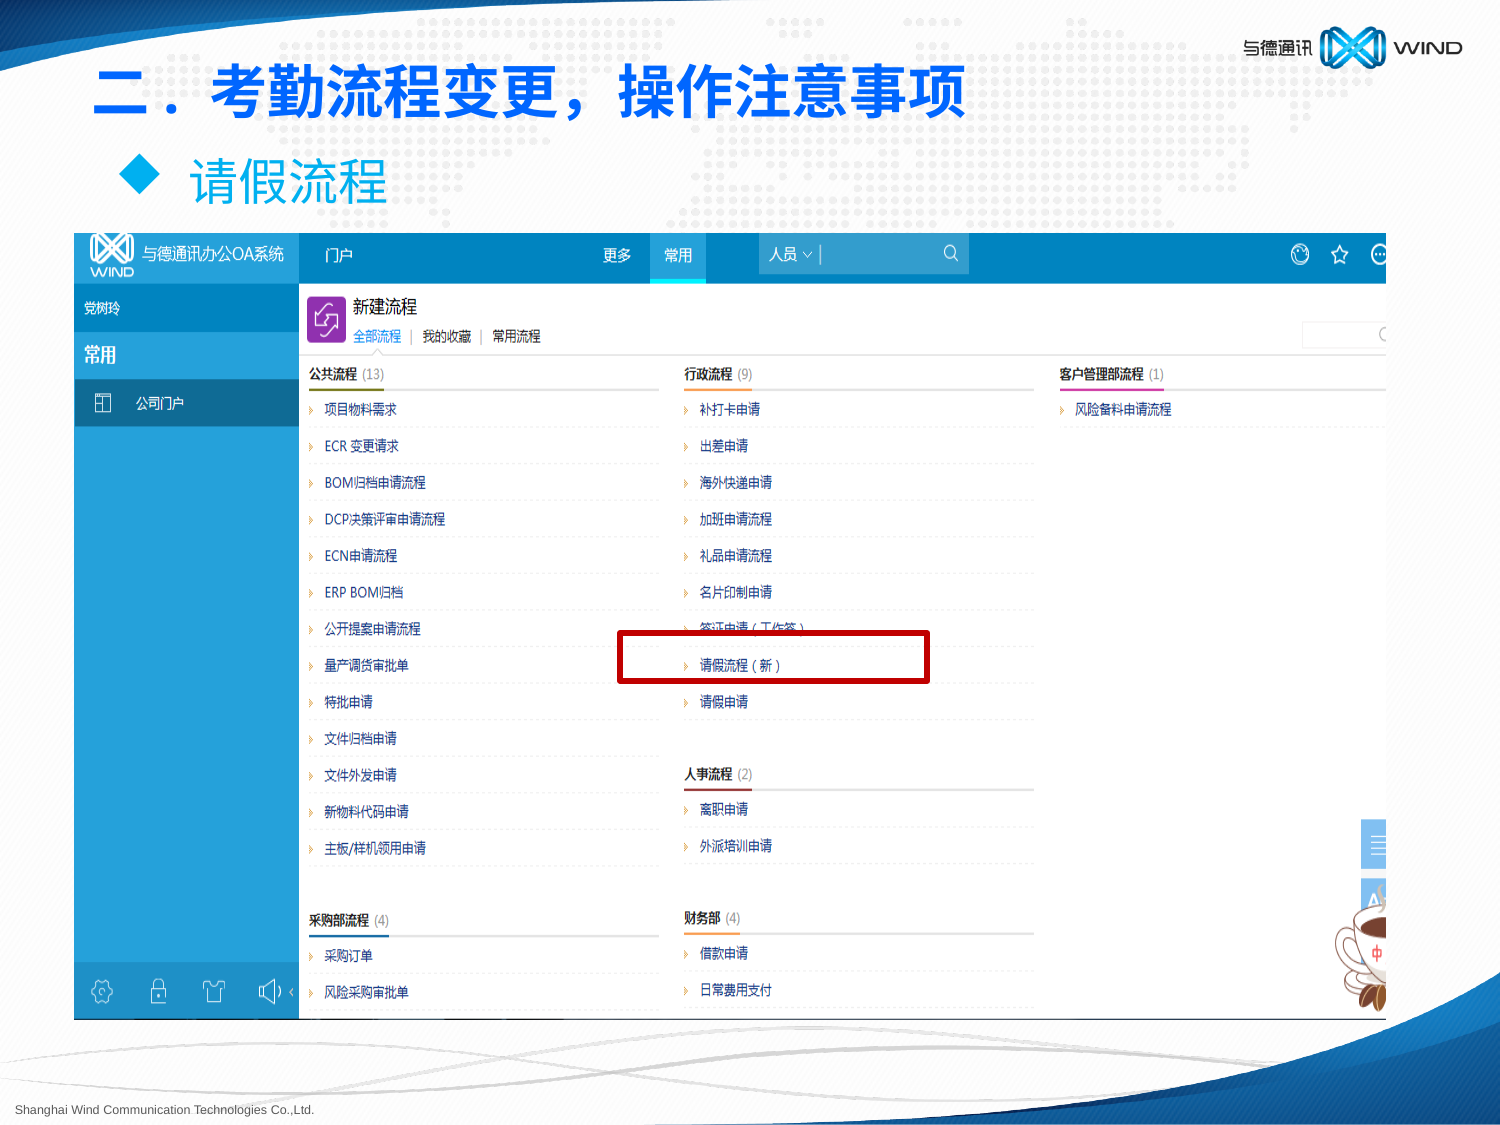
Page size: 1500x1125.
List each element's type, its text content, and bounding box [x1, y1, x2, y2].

text_box 请假流程 [100, 143, 756, 219]
text_box 二. 考勤流程变更，操作注意事项 [75, 41, 1201, 151]
picture [0, 0, 1500, 1125]
